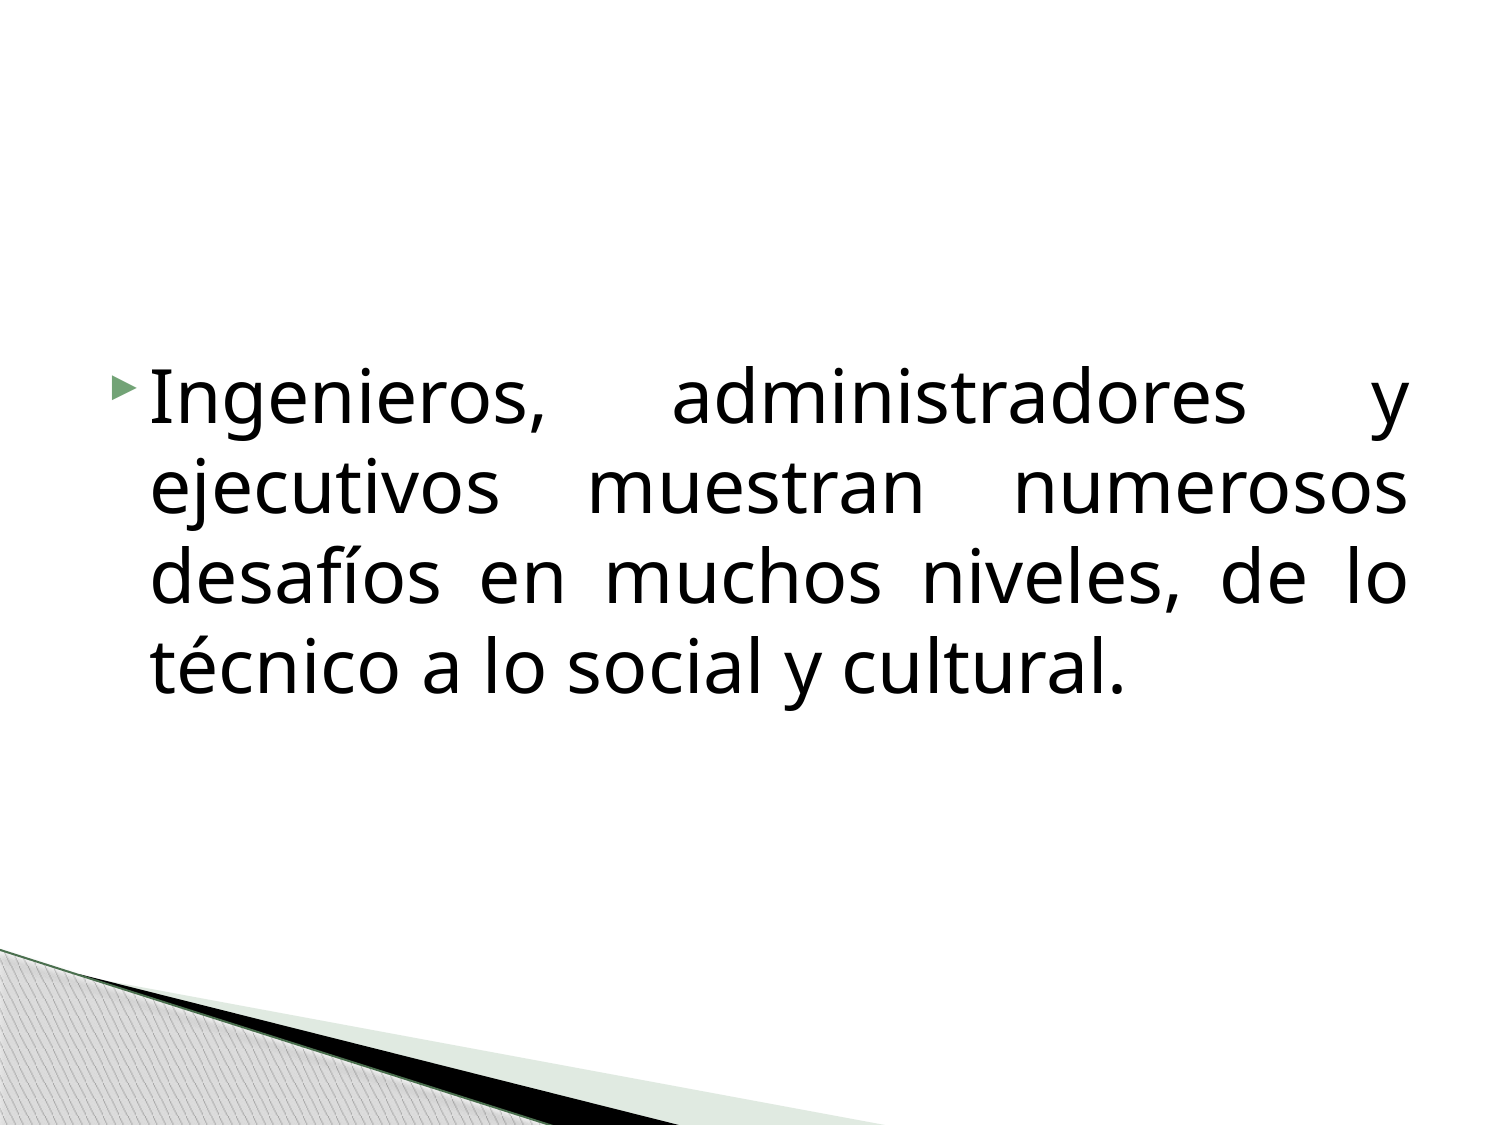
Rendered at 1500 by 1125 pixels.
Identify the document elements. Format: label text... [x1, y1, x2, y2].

list Ingenieros, administradores y ejecutivos muestran numerosos desafíos en muchos niveles, de lo técnico a lo social y cultural. [75, 243, 1425, 986]
